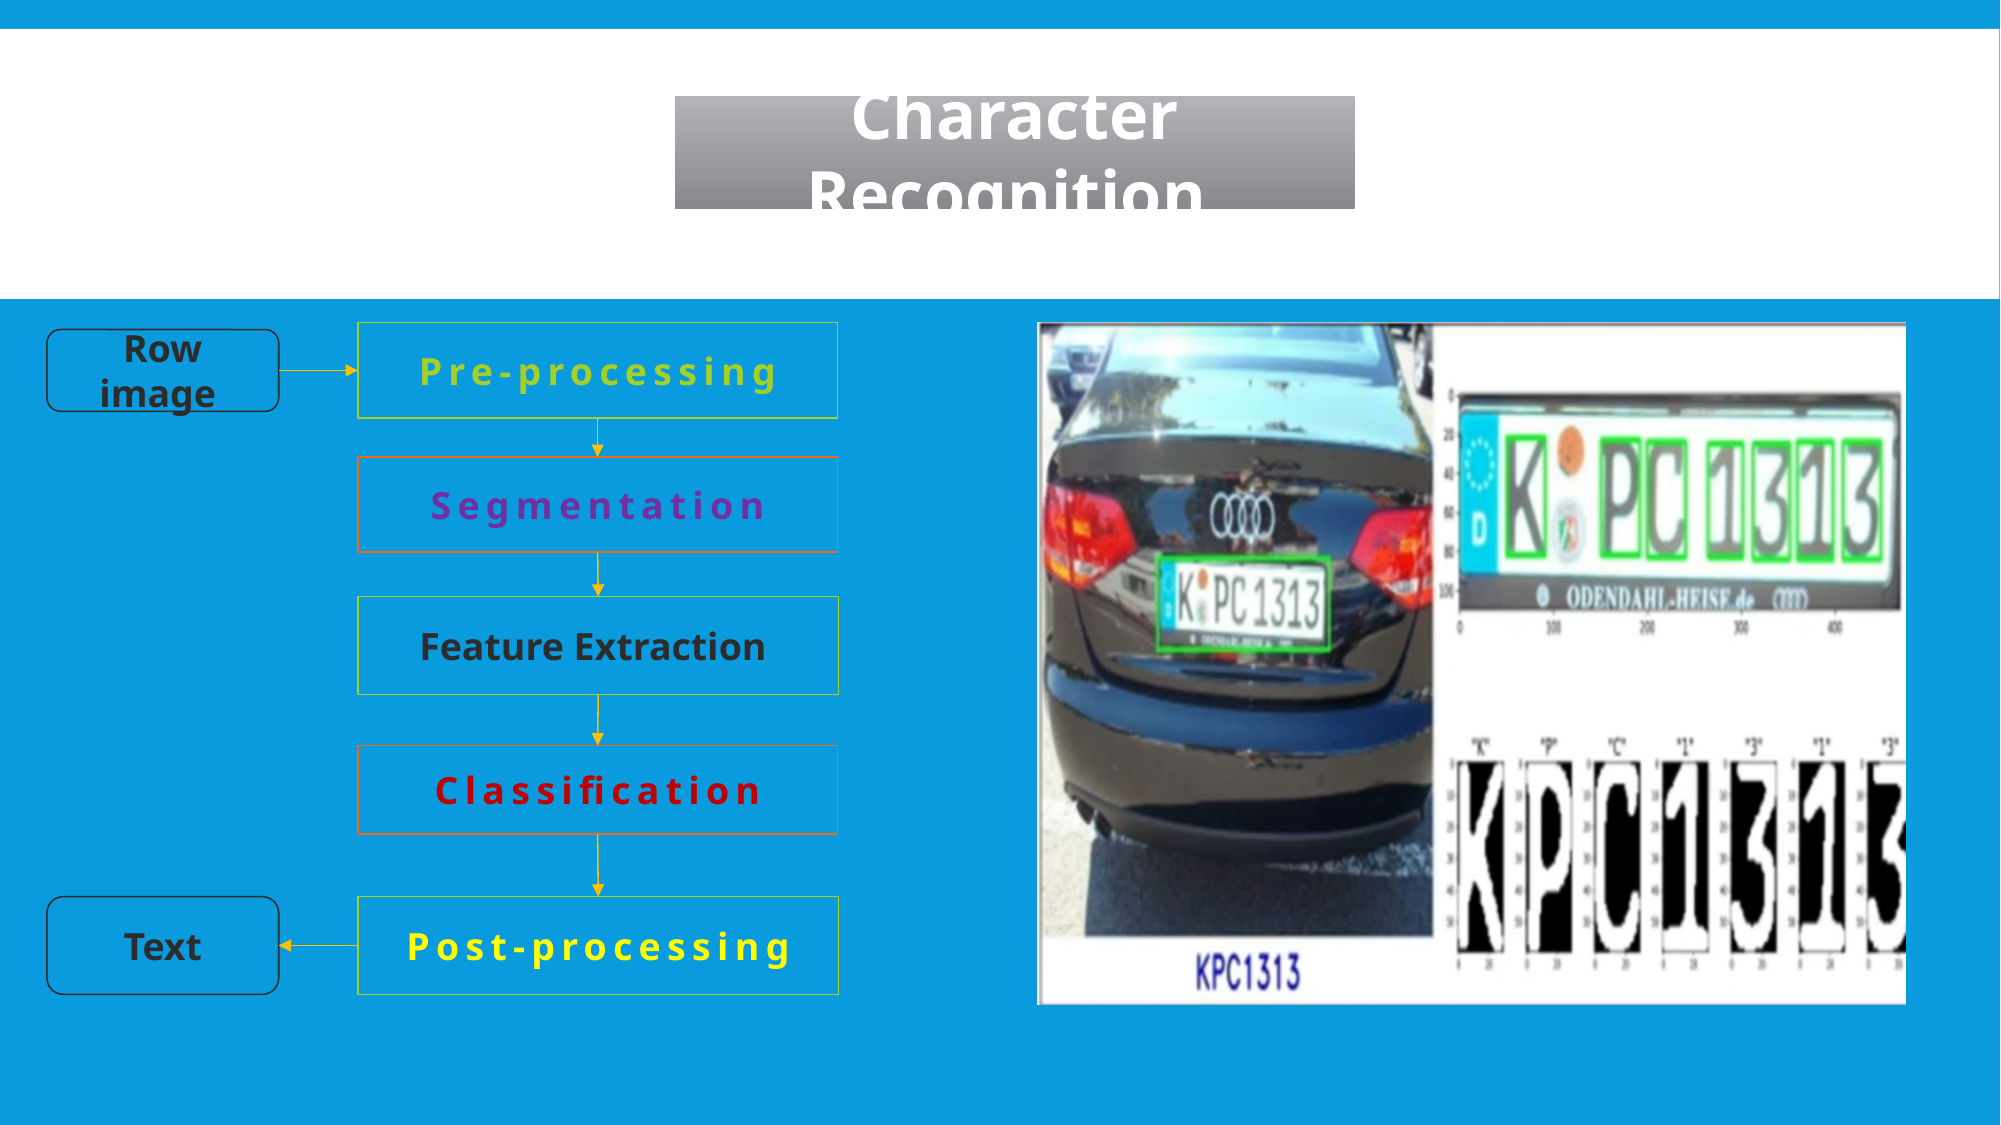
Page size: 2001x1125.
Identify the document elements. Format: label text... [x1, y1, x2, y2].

text_box Classification [357, 745, 838, 835]
text_box Feature Extraction [357, 596, 839, 695]
text_box Pre-processing [357, 322, 838, 419]
text_box Character Recognition [675, 96, 1355, 209]
picture [1038, 323, 1905, 1004]
text_box Row image [46, 329, 279, 412]
text_box Segmentation [357, 456, 838, 553]
text_box Post-processing [357, 896, 839, 995]
text_box Text [46, 896, 279, 995]
